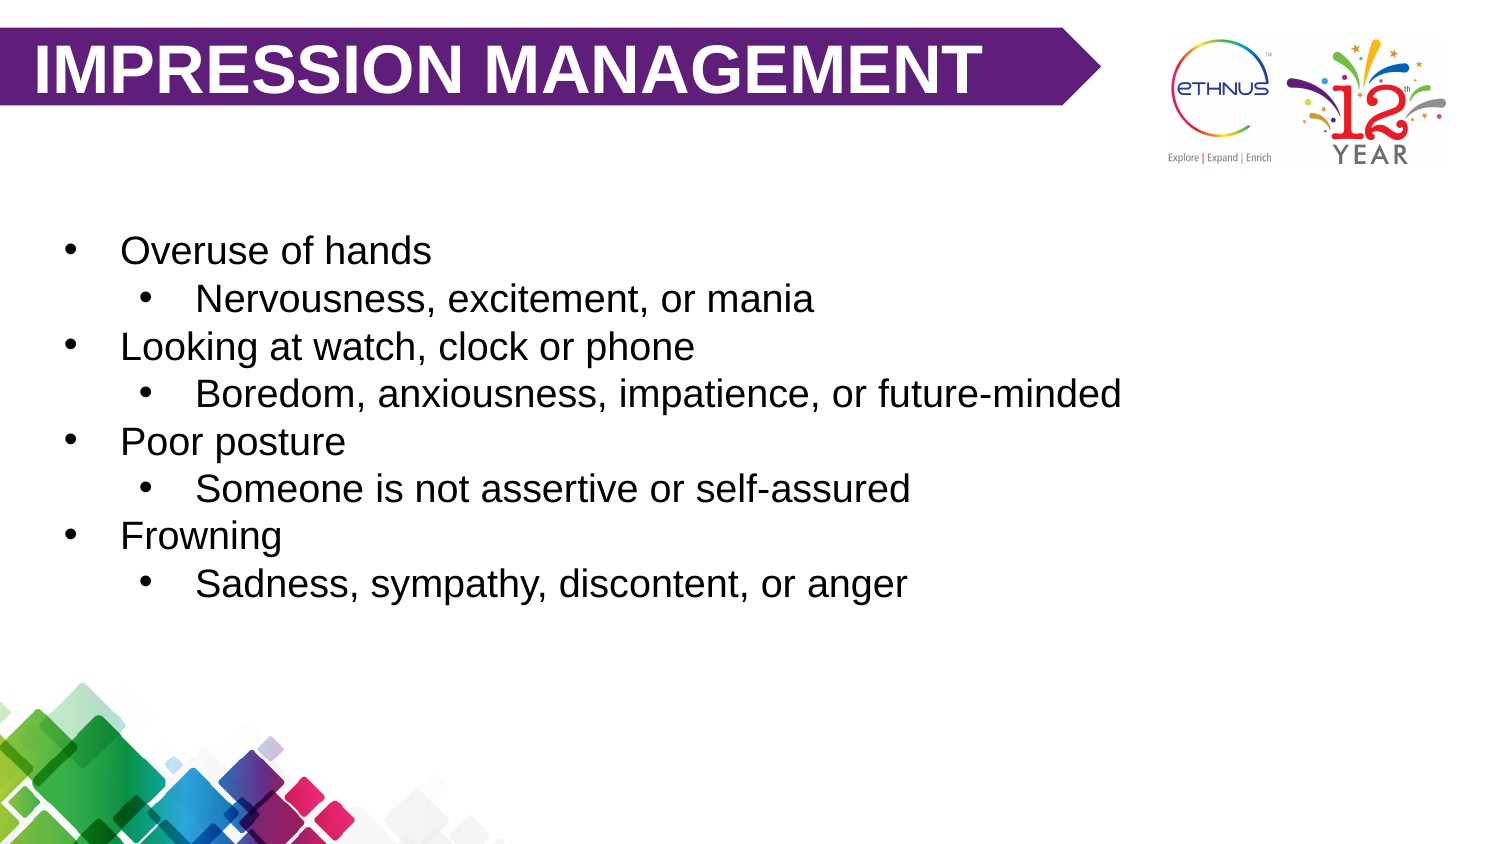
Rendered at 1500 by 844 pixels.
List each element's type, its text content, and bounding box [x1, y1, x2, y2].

text_box Overuse of hands Nervousness, excitement, or mania Looking at watch, clock or phone Boredom, anxiousness, impatience, or future-minded Poor posture Someone is not assertive or self-assured Frowning Sadness, sympathy, discontent, or anger [48, 217, 1414, 661]
text_box [1029, 27, 1102, 106]
picture [1167, 38, 1447, 165]
picture [0, 667, 732, 844]
text_box IMPRESSION MANAGEMENT [0, 17, 1029, 115]
